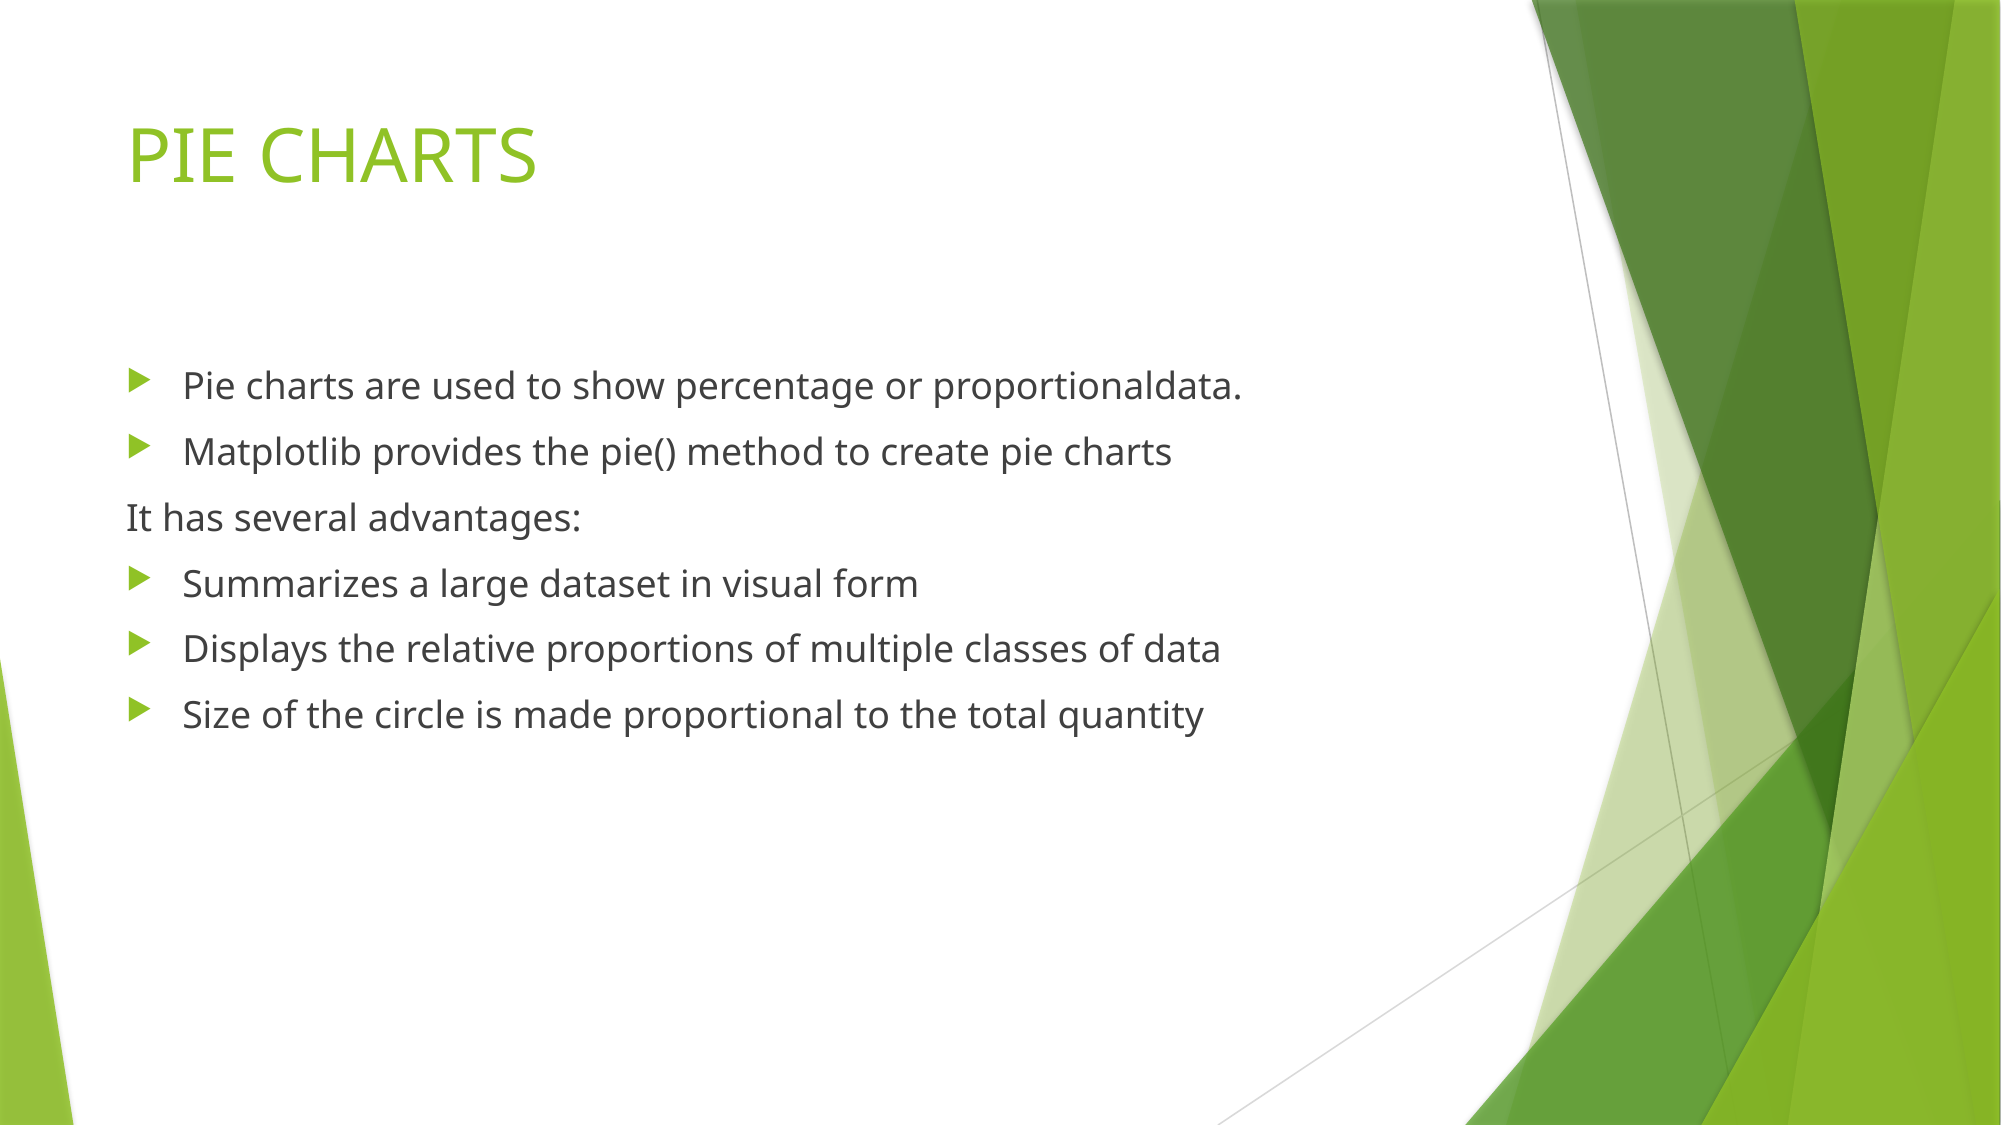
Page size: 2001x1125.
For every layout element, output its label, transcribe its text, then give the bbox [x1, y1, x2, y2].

list Pie charts are used to show percentage or proportionaldata. Matplotlib provides the pie() method to create pie charts It has several advantages: Summarizes a large dataset in visual form Displays the relative proportions of multiple classes of data Size of the circle is made proportional to the total quantity [111, 354, 1522, 992]
title PIE CHARTS [111, 99, 1522, 317]
